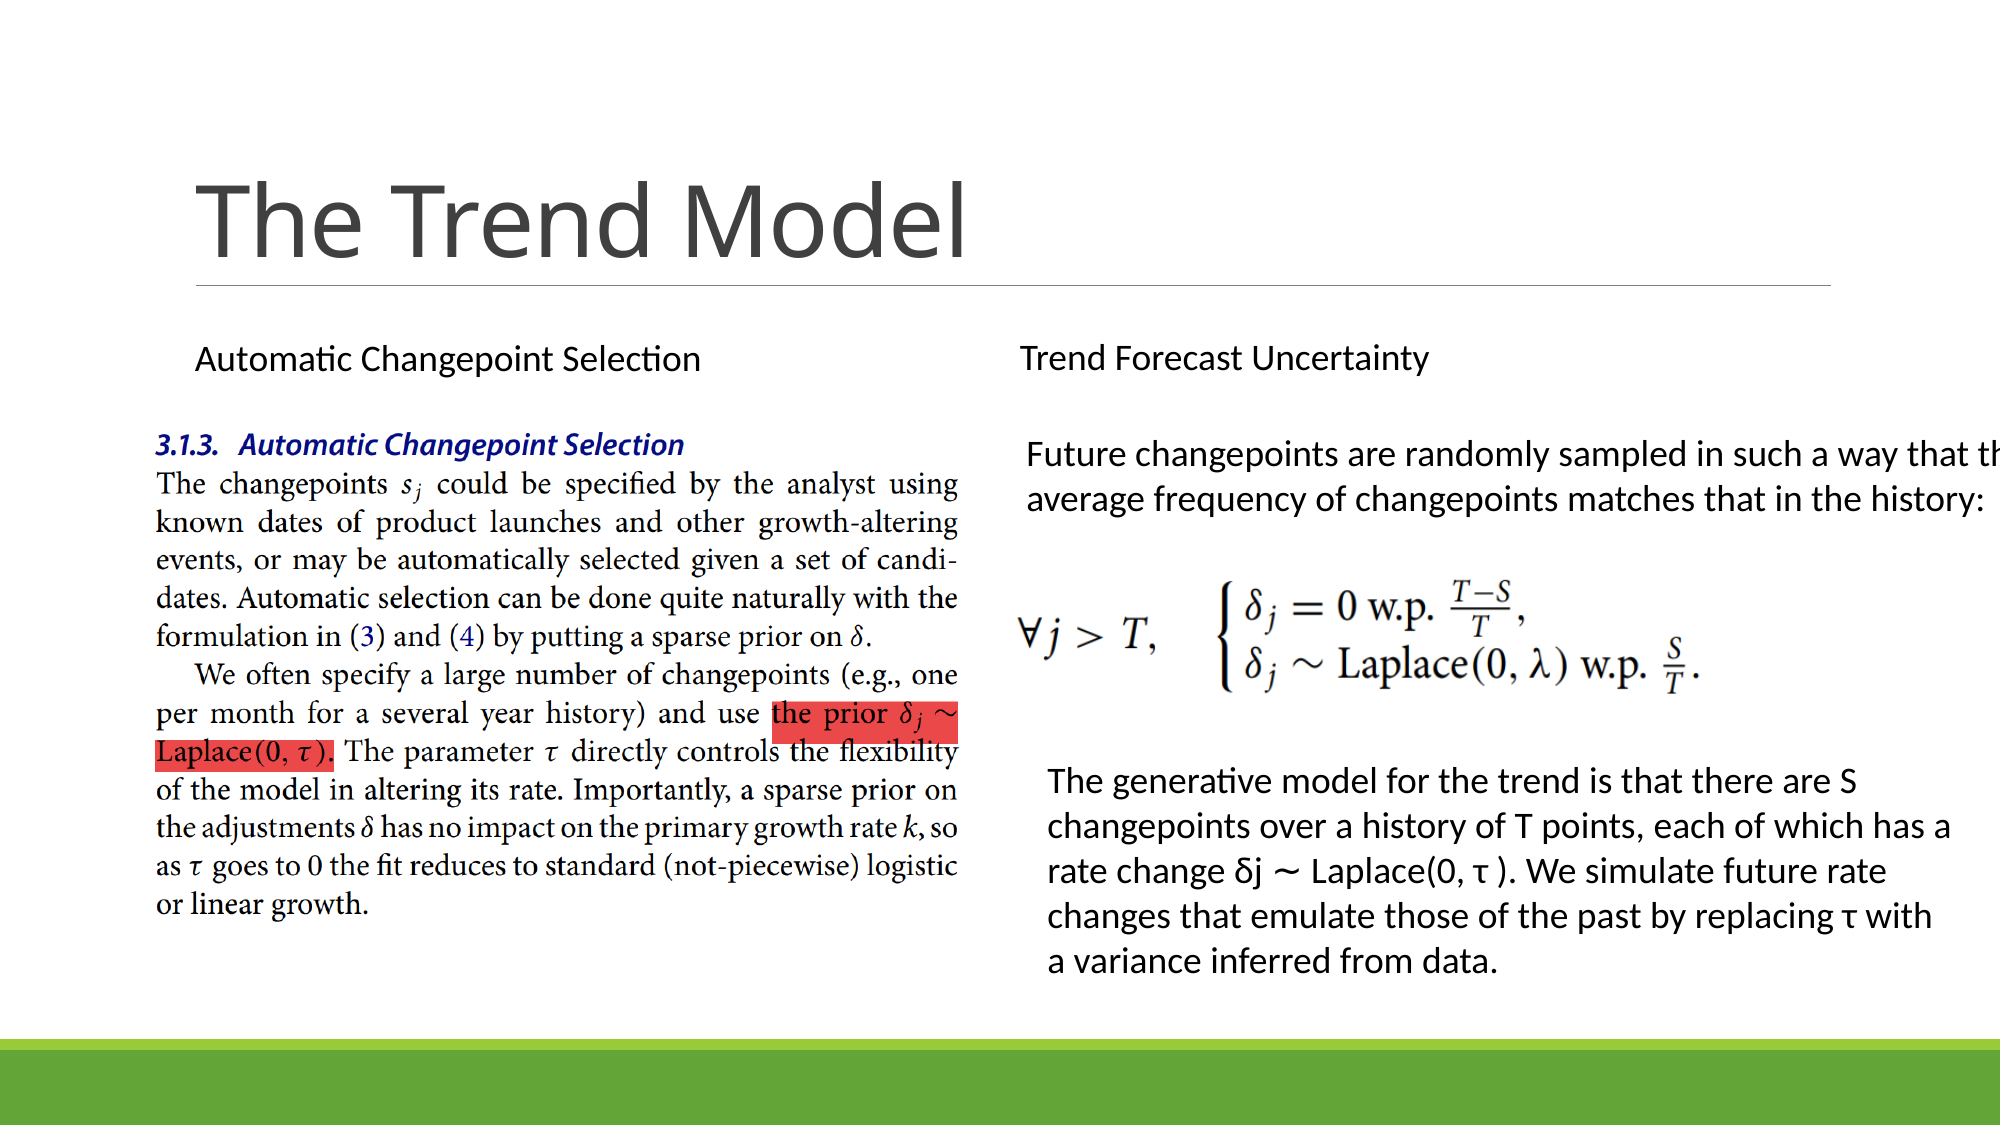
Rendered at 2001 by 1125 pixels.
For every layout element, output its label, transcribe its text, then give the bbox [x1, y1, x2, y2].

text_box The generative model for the trend is that there are S changepoints over a history of T points, each of which has a rate change δj ∼ Laplace(0, τ ). We simulate future rate changes that emulate those of the past by replacing τ with a variance inferred from data. [1032, 748, 1970, 989]
picture [1011, 571, 1711, 714]
text_box Automatic Changepoint Selection [180, 326, 1180, 387]
text_box Trend Forecast Uncertainty [1004, 325, 1942, 385]
title The Trend Model [180, 47, 1830, 285]
text_box Future changepoints are randomly sampled in such a way that the average frequency of changepoints matches that in the history: [1011, 421, 2000, 527]
picture [135, 420, 989, 937]
